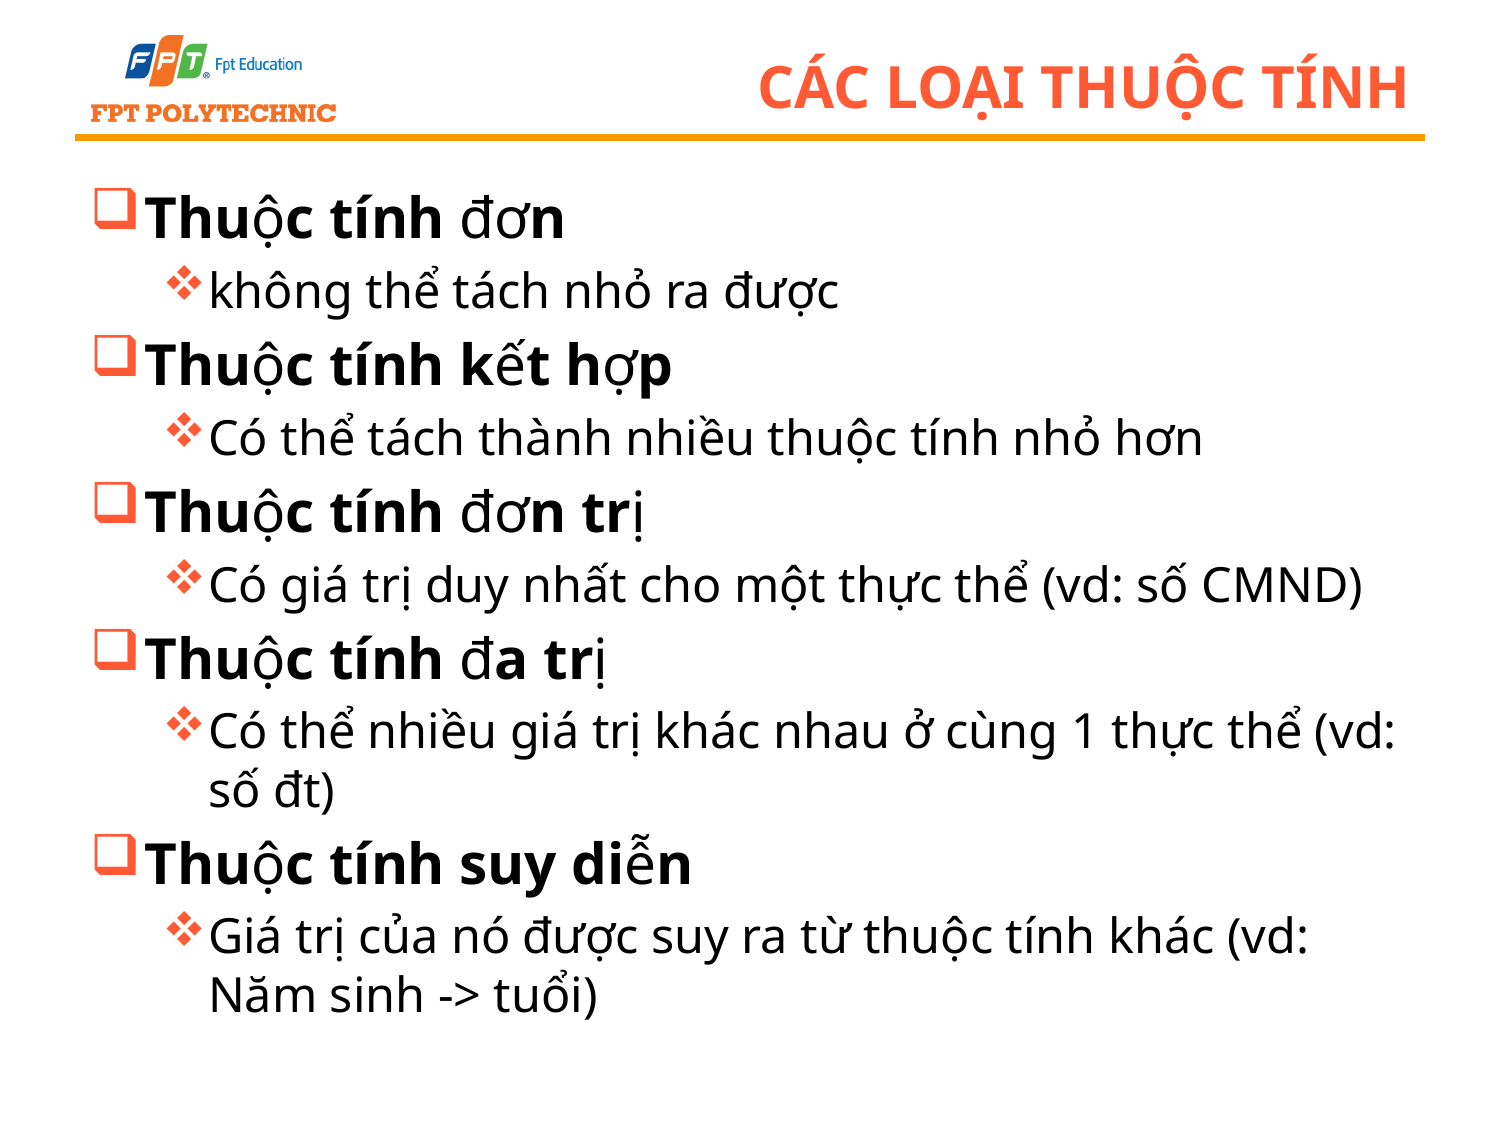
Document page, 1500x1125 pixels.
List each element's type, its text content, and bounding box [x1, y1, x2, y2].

list Thuộc tính đơn không thể tách nhỏ ra được Thuộc tính kết hợp Có thể tách thành nhiều thuộc tính nhỏ hơn Thuộc tính đơn trị Có giá trị duy nhất cho một thực thể (vd: số CMND) Thuộc tính đa trị Có thể nhiều giá trị khác nhau ở cùng 1 thực thể (vd: số đt) Thuộc tính suy diễn Giá trị của nó được suy ra từ thuộc tính khác (vd: Năm sinh -> tuổi) [75, 174, 1425, 1038]
title Các loại thuộc tính [337, 45, 1425, 125]
picture [91, 35, 338, 122]
